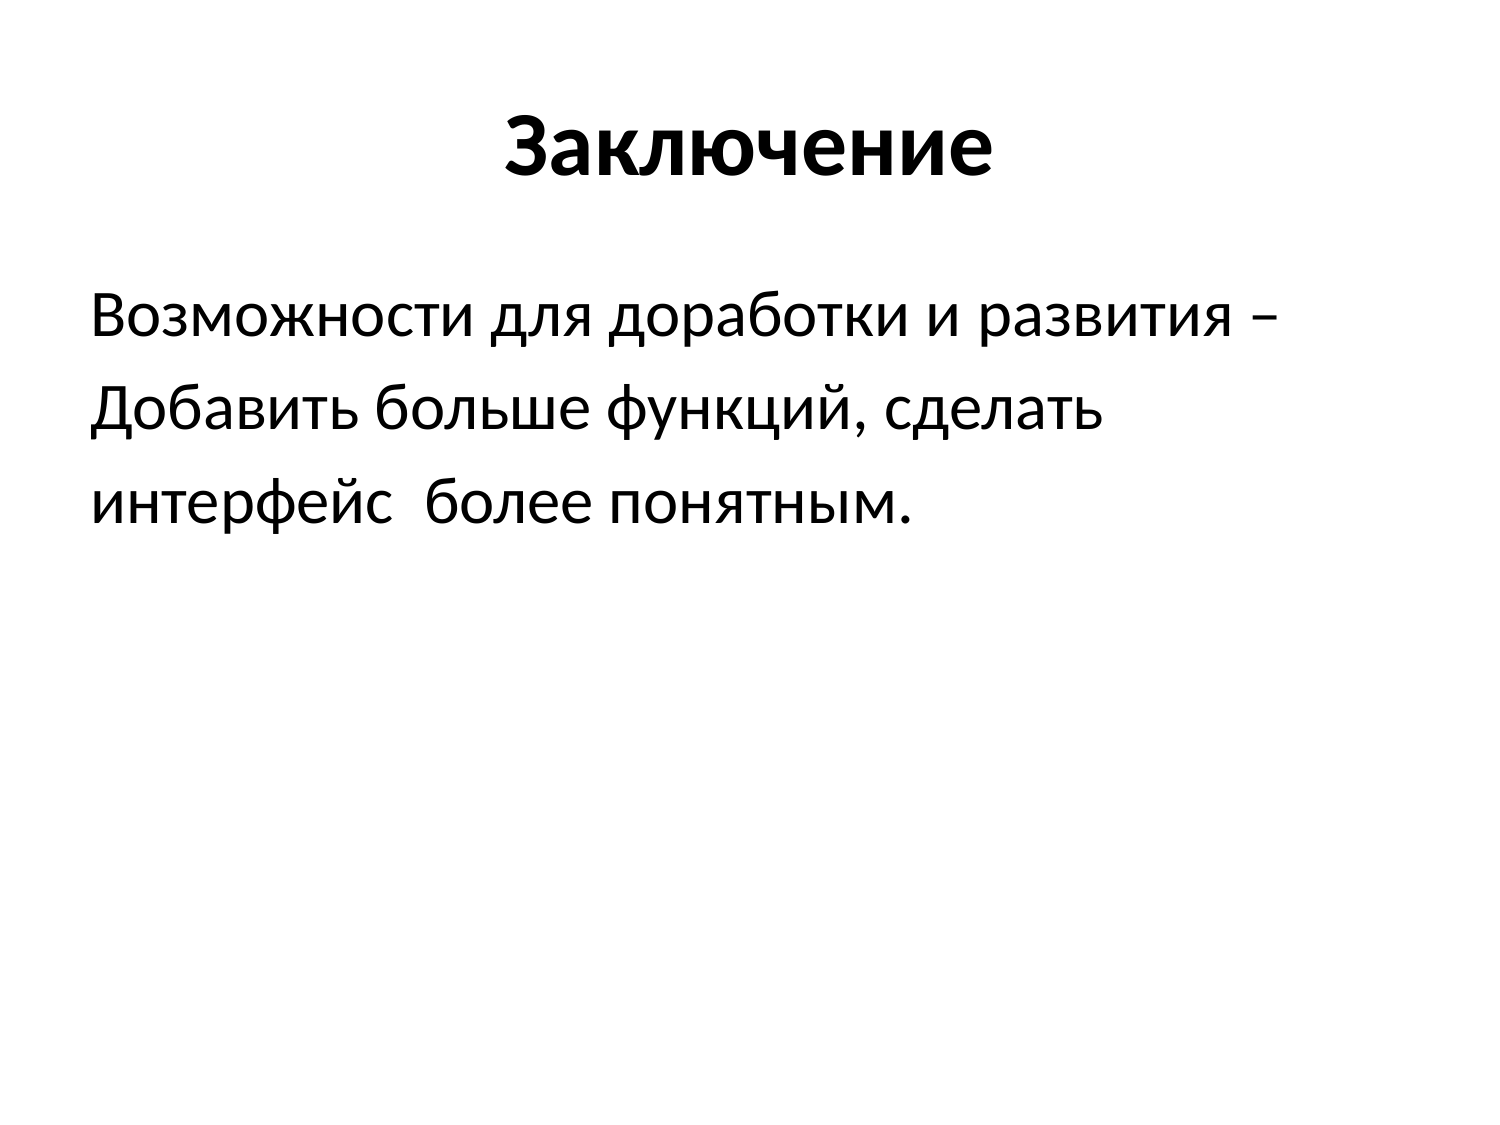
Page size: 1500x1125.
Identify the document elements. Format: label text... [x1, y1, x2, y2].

list Возможности для доработки и развития – Добавить больше функций, сделать интерфейс более понятным. [75, 262, 1425, 1005]
title Заключение [75, 45, 1425, 233]
